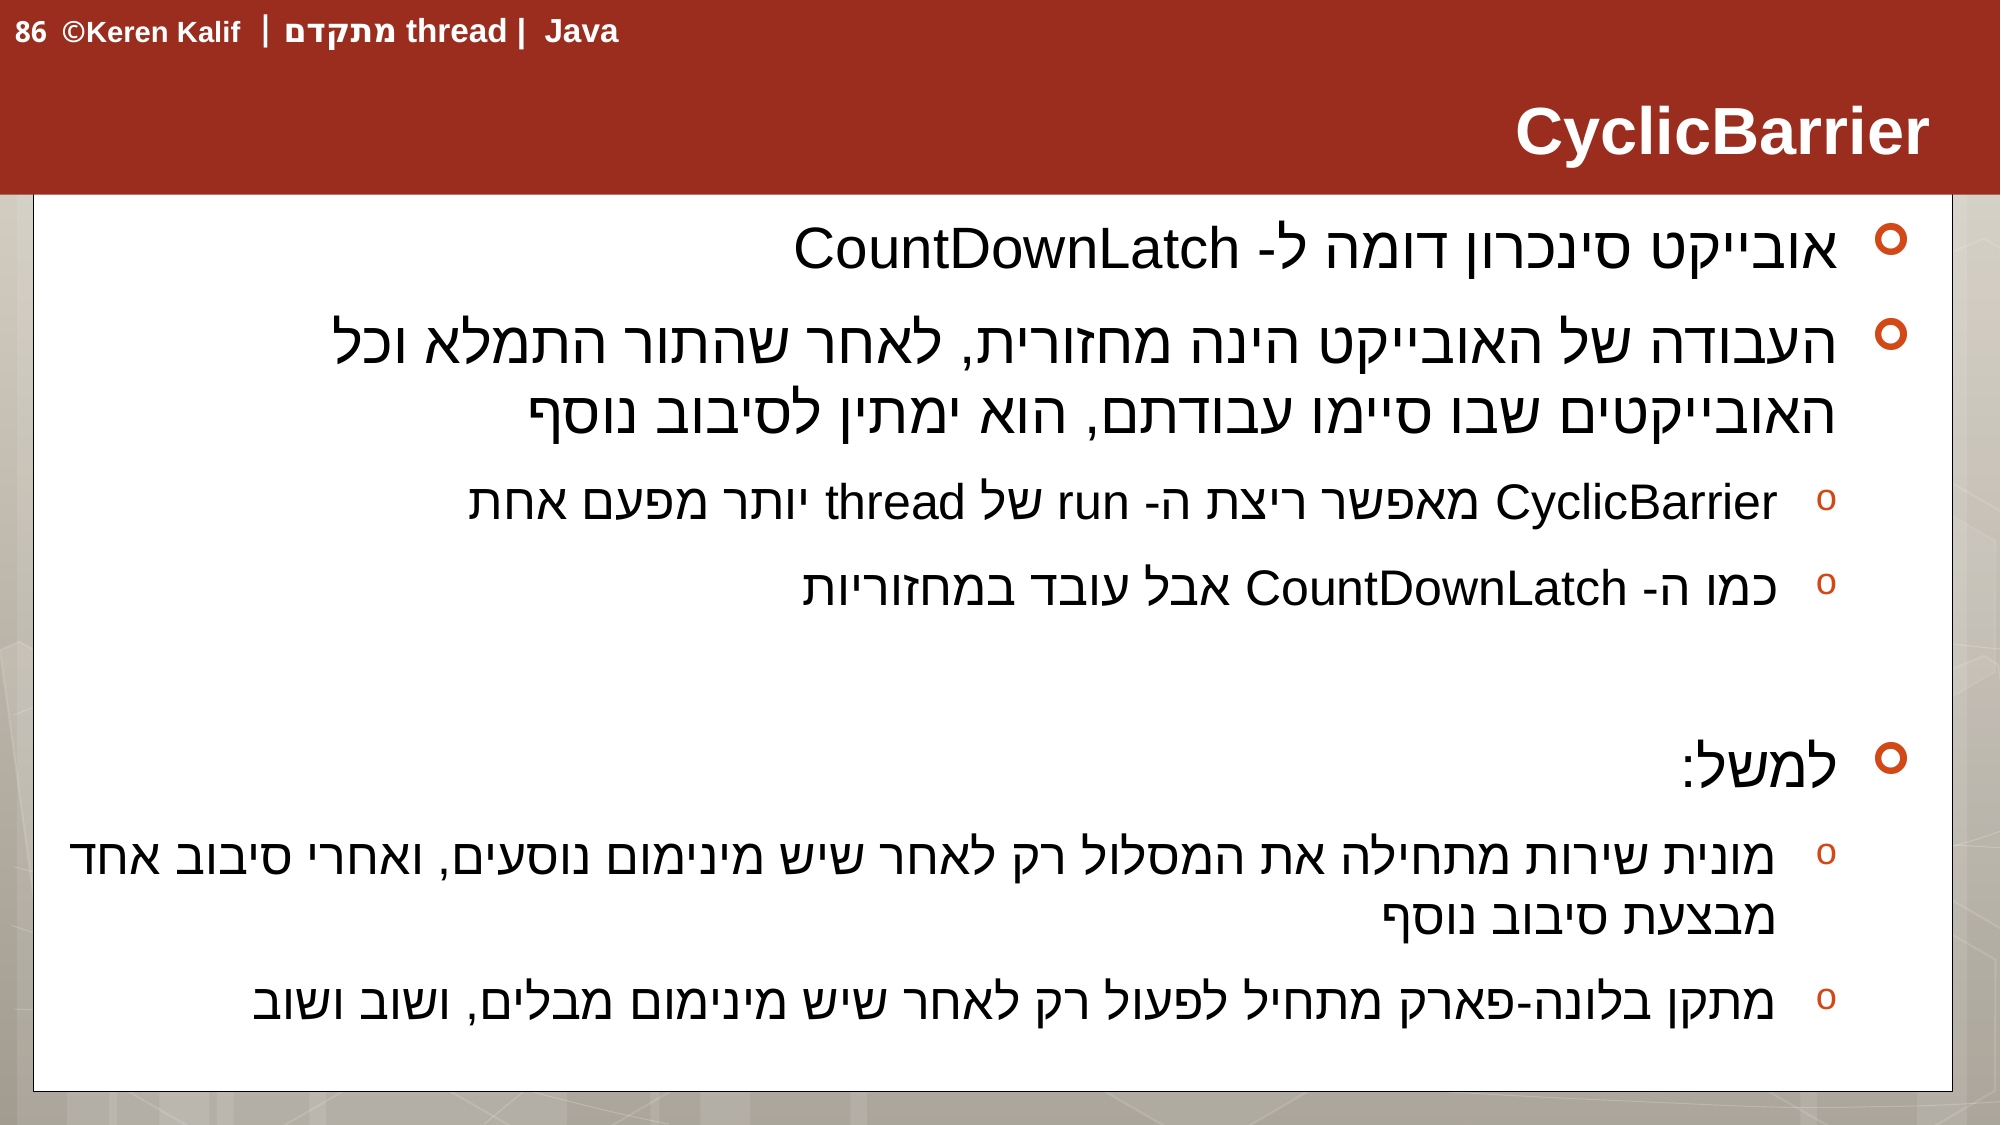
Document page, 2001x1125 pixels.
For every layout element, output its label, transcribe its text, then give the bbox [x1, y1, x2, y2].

title CyclicBarrier [39, 80, 1946, 197]
list אובייקט סינכרון דומה ל- CountDownLatch העבודה של האובייקט הינה מחזורית, לאחר שהתור התמלא וכל האובייקטים שבו סיימו עבודתם, הוא ימתין לסיבוב נוסף CyclicBarrier מאפשר ריצת ה- run של thread יותר מפעם אחת כמו ה- CountDownLatch אבל עובד במחזוריות למשל: מונית שירות מתחילה את המסלול רק לאחר שיש מינימום נוסעים, ואחרי סיבוב אחד מבצעת סיבוב נוסף מתקן בלונה-פארק מתחיל לפעול רק לאחר שיש מינימום מבלים, ושוב ושוב [52, 202, 1926, 1072]
